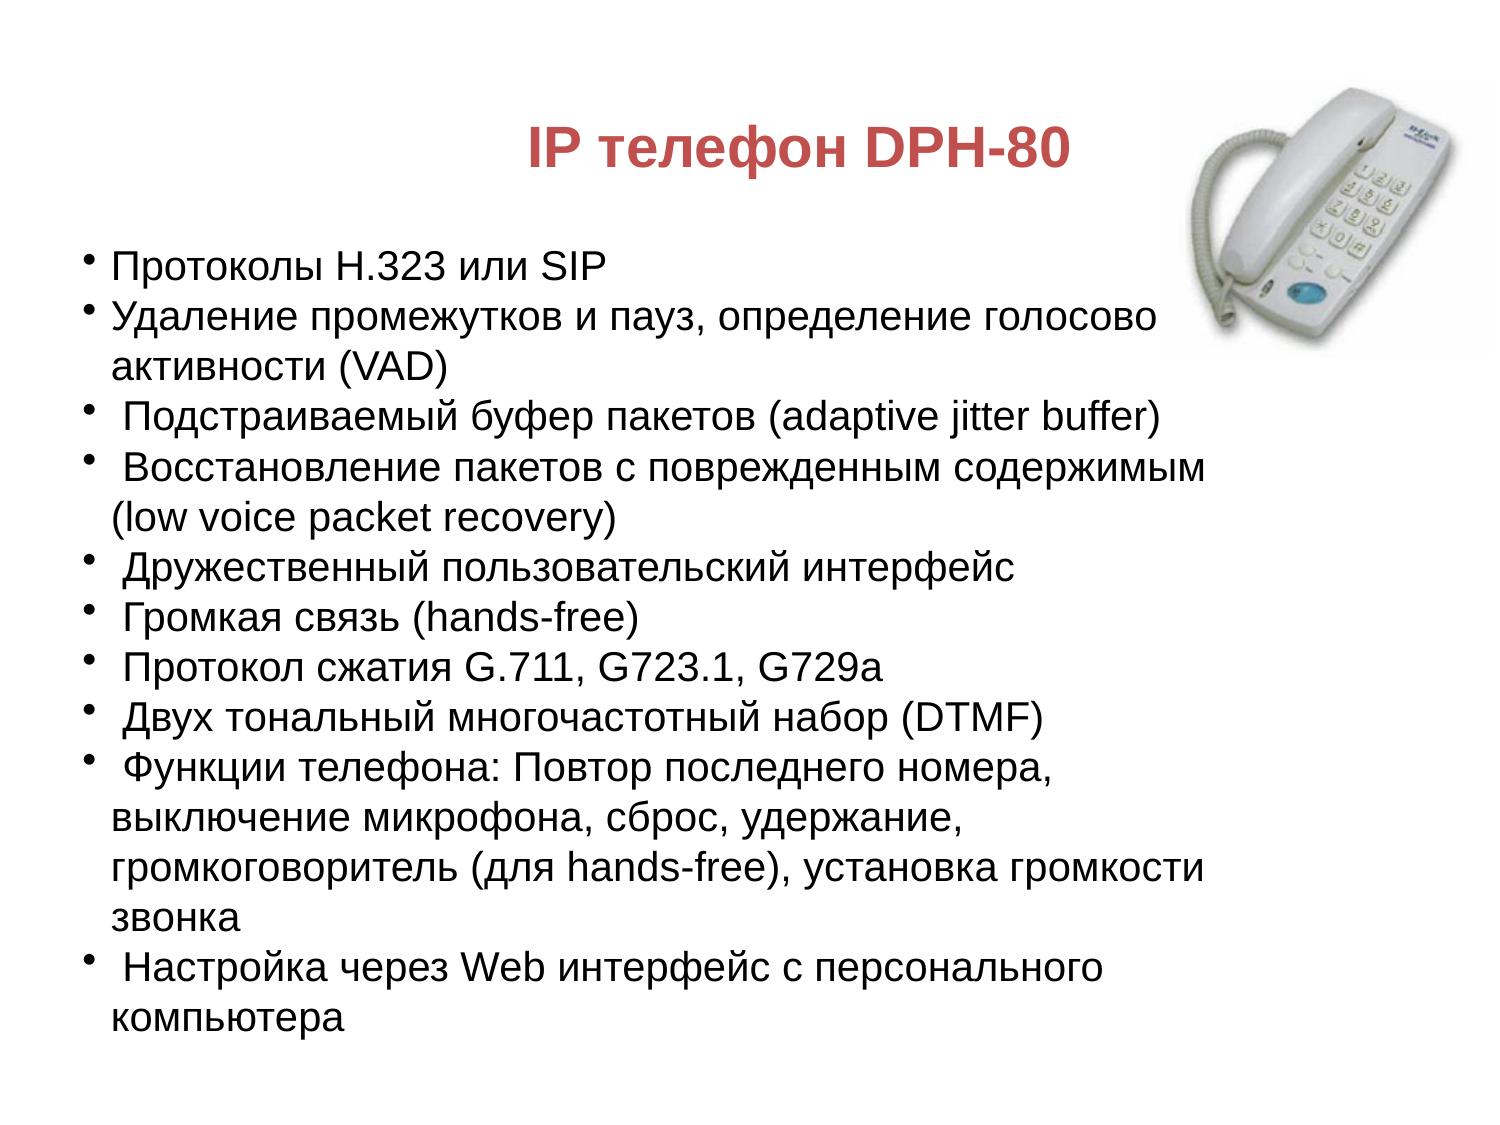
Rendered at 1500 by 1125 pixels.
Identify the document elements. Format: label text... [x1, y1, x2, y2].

text_box Протоколы H.323 или SIP Удаление промежутков и пауз, определение голосовой активности (VAD) Подстраиваемый буфер пакетов (adaptive jitter buffer) Восстановление пакетов с поврежденным содержимым (low voice packet recovery) Дружественный пользовательский интерфейс Громкая связь (hands-free) Протокол сжатия G.711, G723.1, G729a Двух тональный многочастотный набор (DTMF) Функции телефона: Повтор последнего номера, выключение микрофона, сброс, удержание, громкоговоритель (для hands-free), установка громкости звонка Настройка через Web интерфейс с персонального компьютера [53, 231, 1223, 1097]
text_box IP телефон DPH-80 [400, 102, 1151, 197]
text_box [23, 222, 1151, 297]
picture [1156, 77, 1500, 358]
